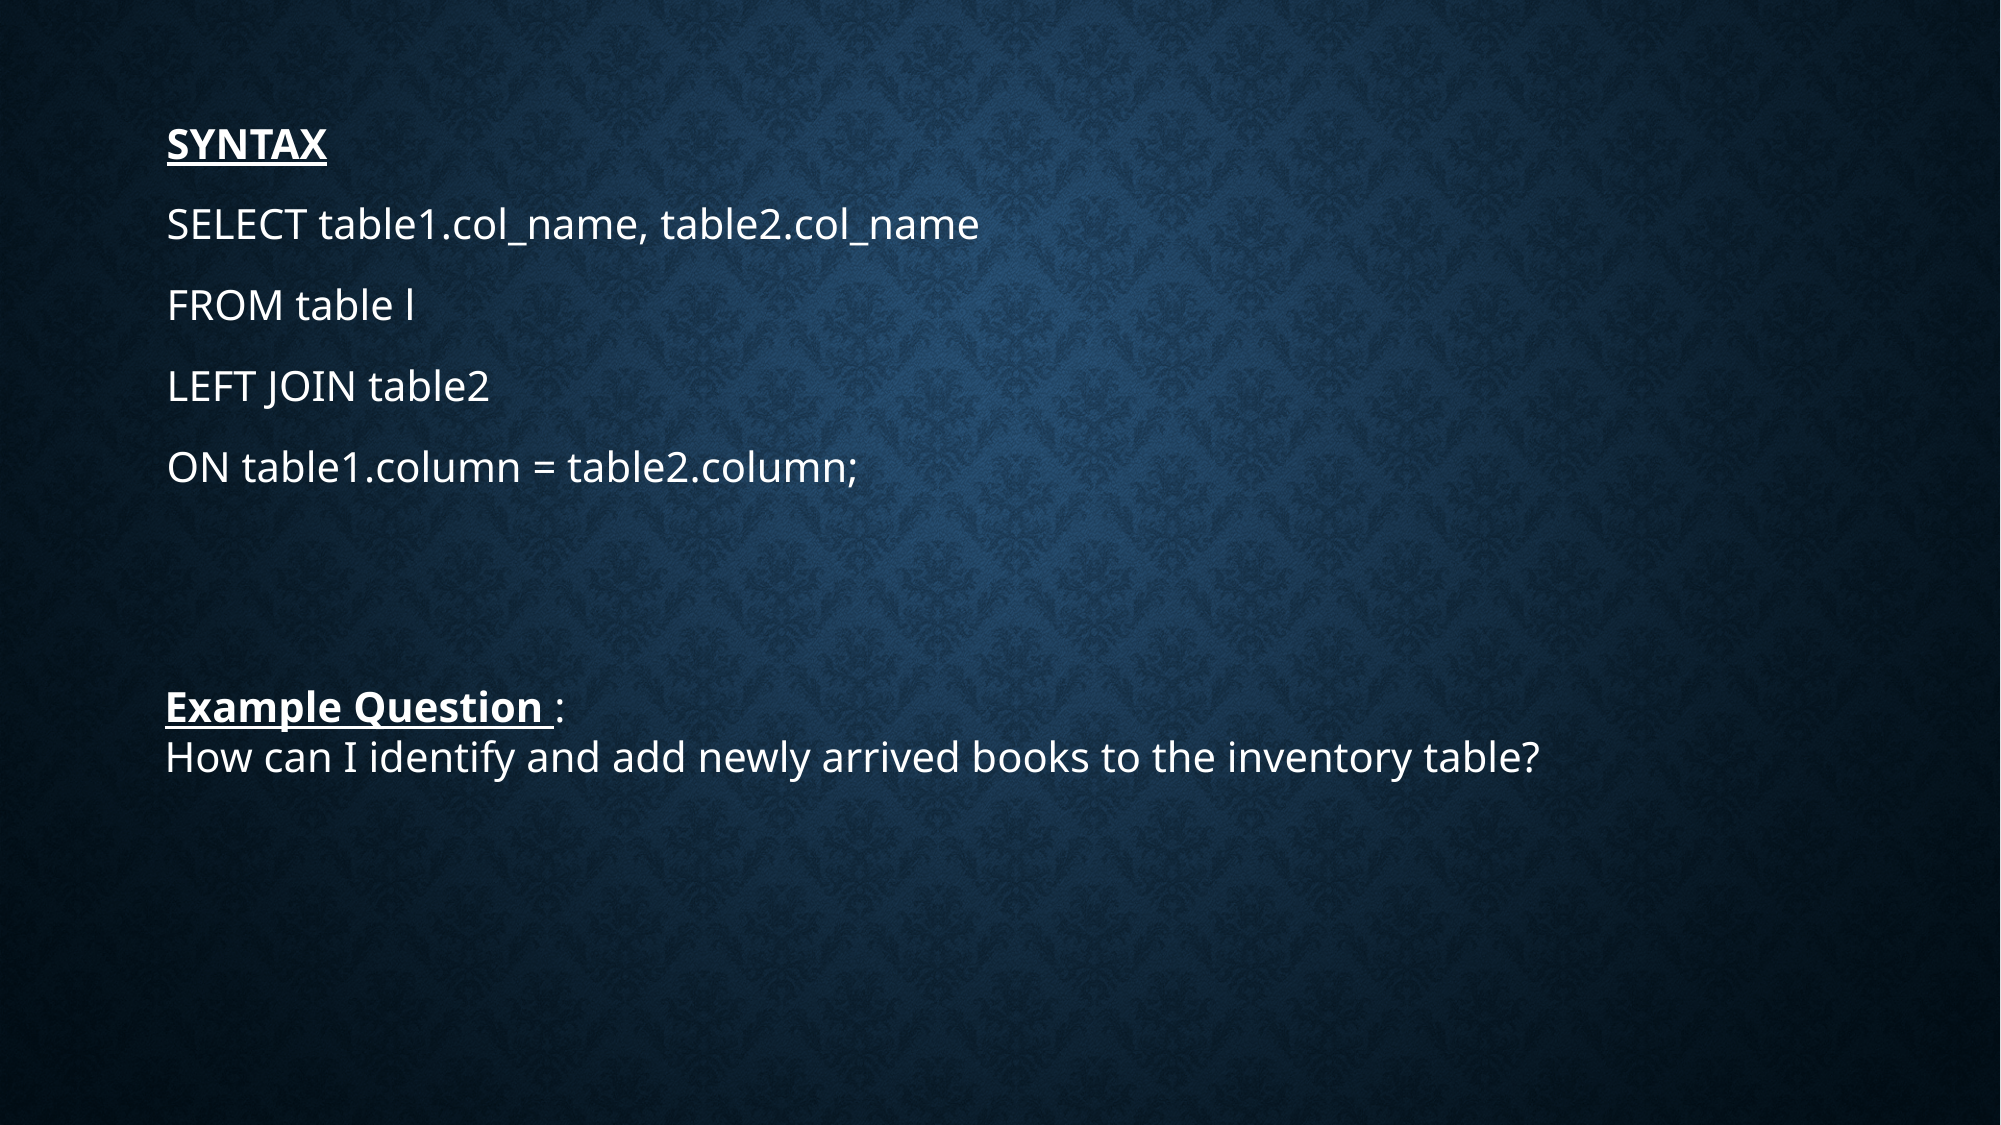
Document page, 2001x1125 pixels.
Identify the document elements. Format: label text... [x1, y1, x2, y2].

list SYNTAX SELECT table1.col_name, table2.col_name FROM table l LEFT JOIN table2 ON table1.column = table2.column; [151, 99, 1851, 707]
text_box Example Question : How can I identify and add newly arrived books to the inventory table? [149, 673, 1674, 789]
